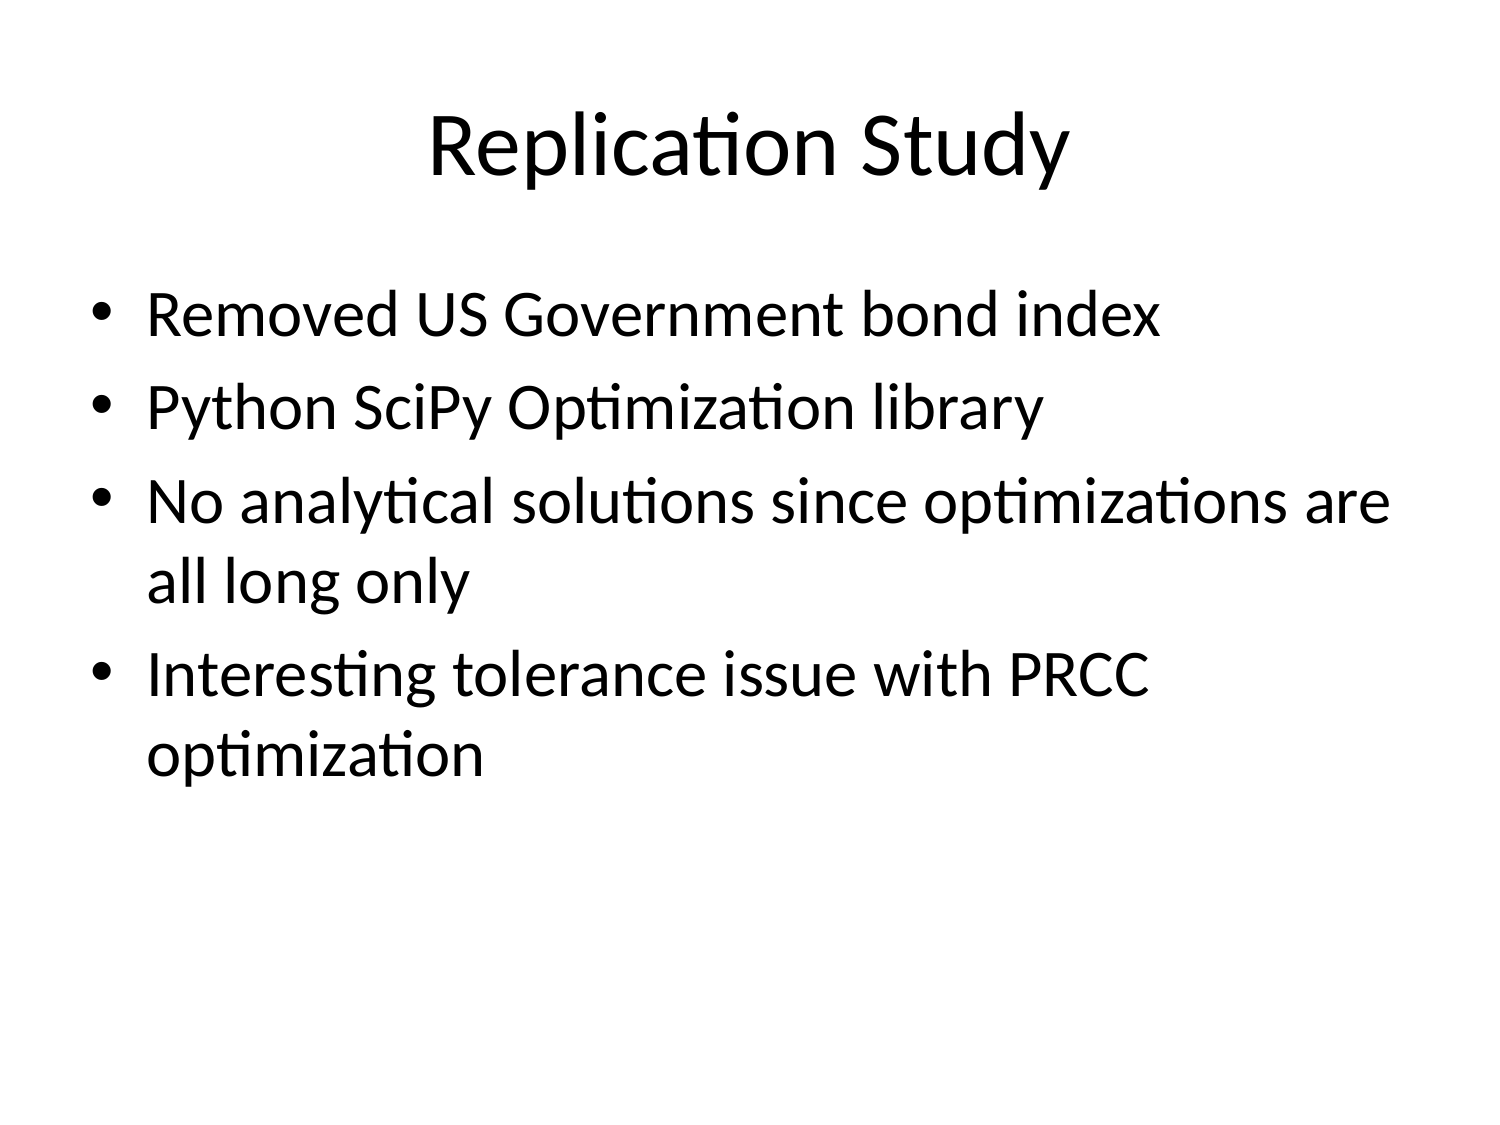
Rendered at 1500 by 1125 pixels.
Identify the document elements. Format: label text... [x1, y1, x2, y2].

list Removed US Government bond index Python SciPy Optimization library No analytical solutions since optimizations are all long only Interesting tolerance issue with PRCC optimization [75, 262, 1425, 1005]
title Replication Study [75, 45, 1425, 233]
